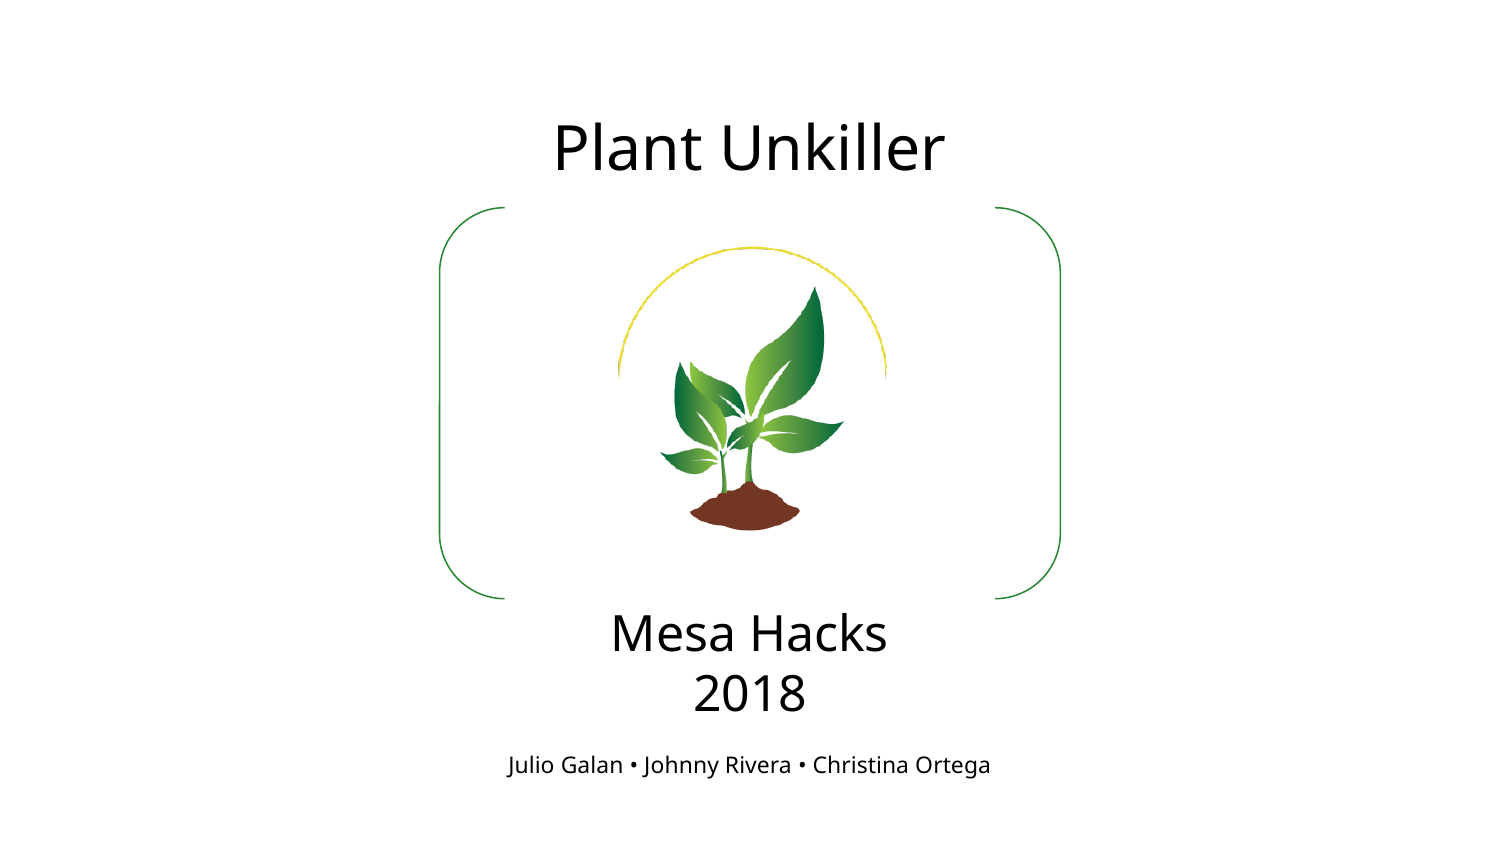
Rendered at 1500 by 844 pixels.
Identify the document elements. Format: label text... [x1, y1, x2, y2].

picture [571, 211, 929, 569]
text_box Plant Unkiller [521, 92, 979, 135]
text_box Mesa Hacks 2018 [550, 586, 950, 629]
text_box Julio Galan • Johnny Rivera • Christina Ortega [448, 735, 1052, 778]
text_box [439, 207, 1061, 599]
